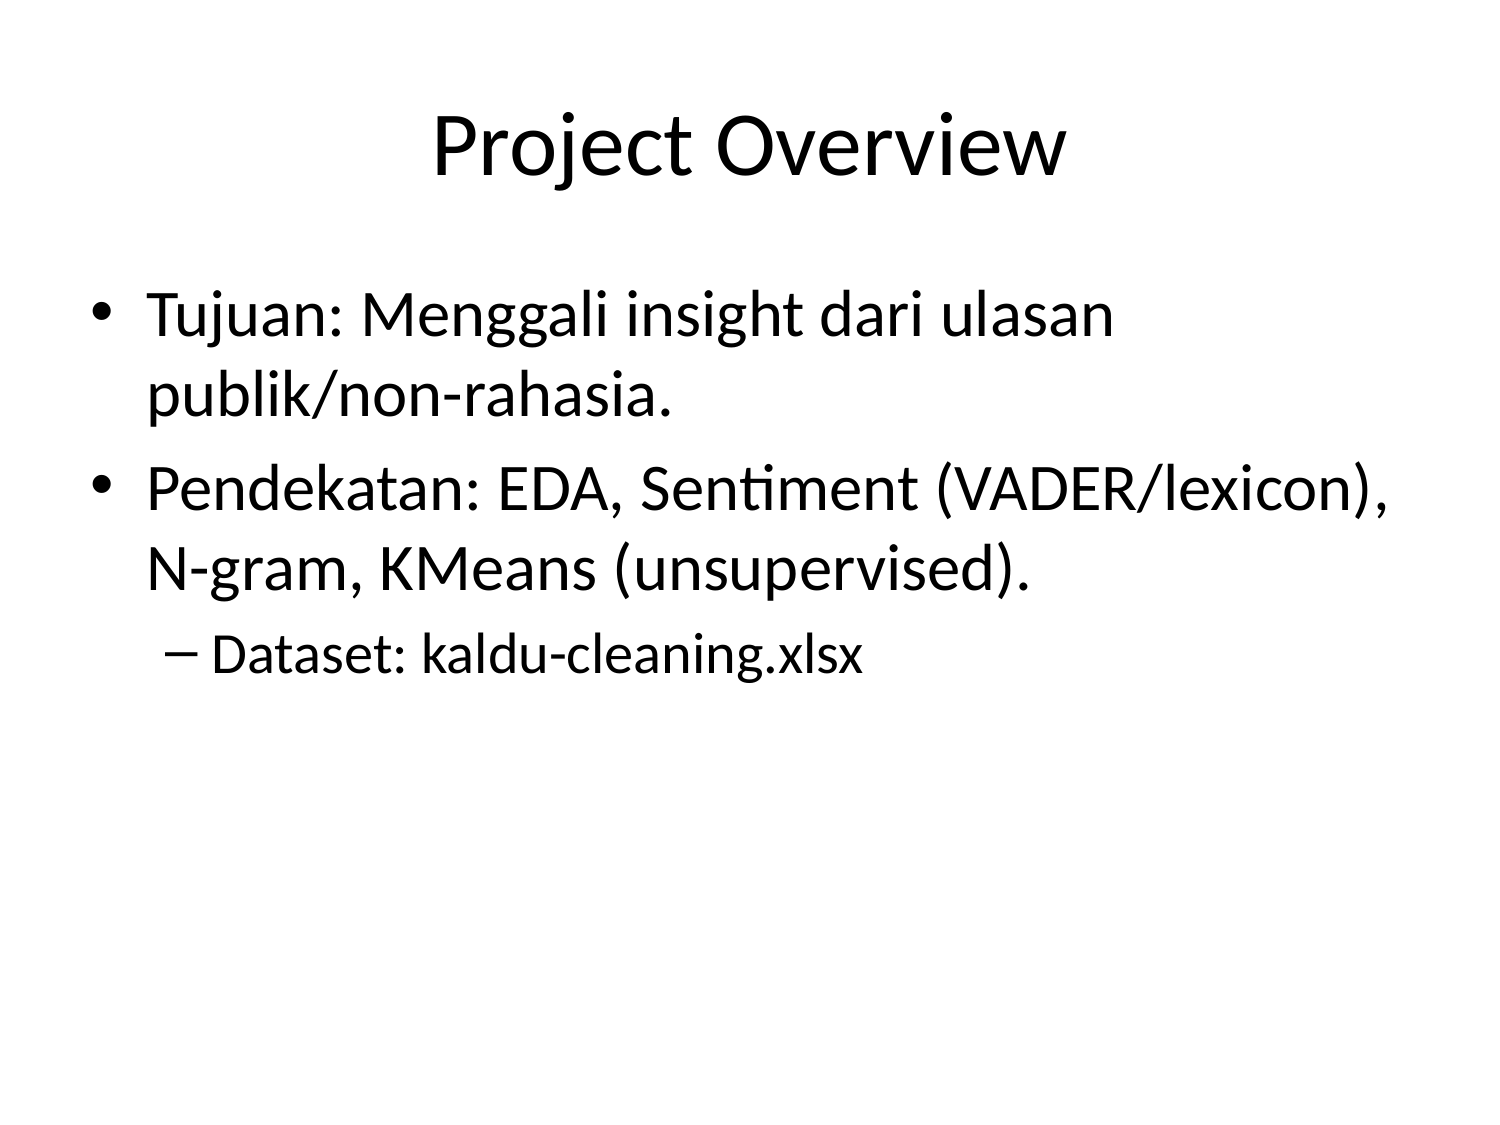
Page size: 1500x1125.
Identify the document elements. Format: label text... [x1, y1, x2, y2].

title Project Overview [75, 45, 1425, 233]
list Tujuan: Menggali insight dari ulasan publik/non-rahasia. Pendekatan: EDA, Sentiment (VADER/lexicon), N-gram, KMeans (unsupervised). Dataset: kaldu-cleaning.xlsx [75, 262, 1425, 1005]
